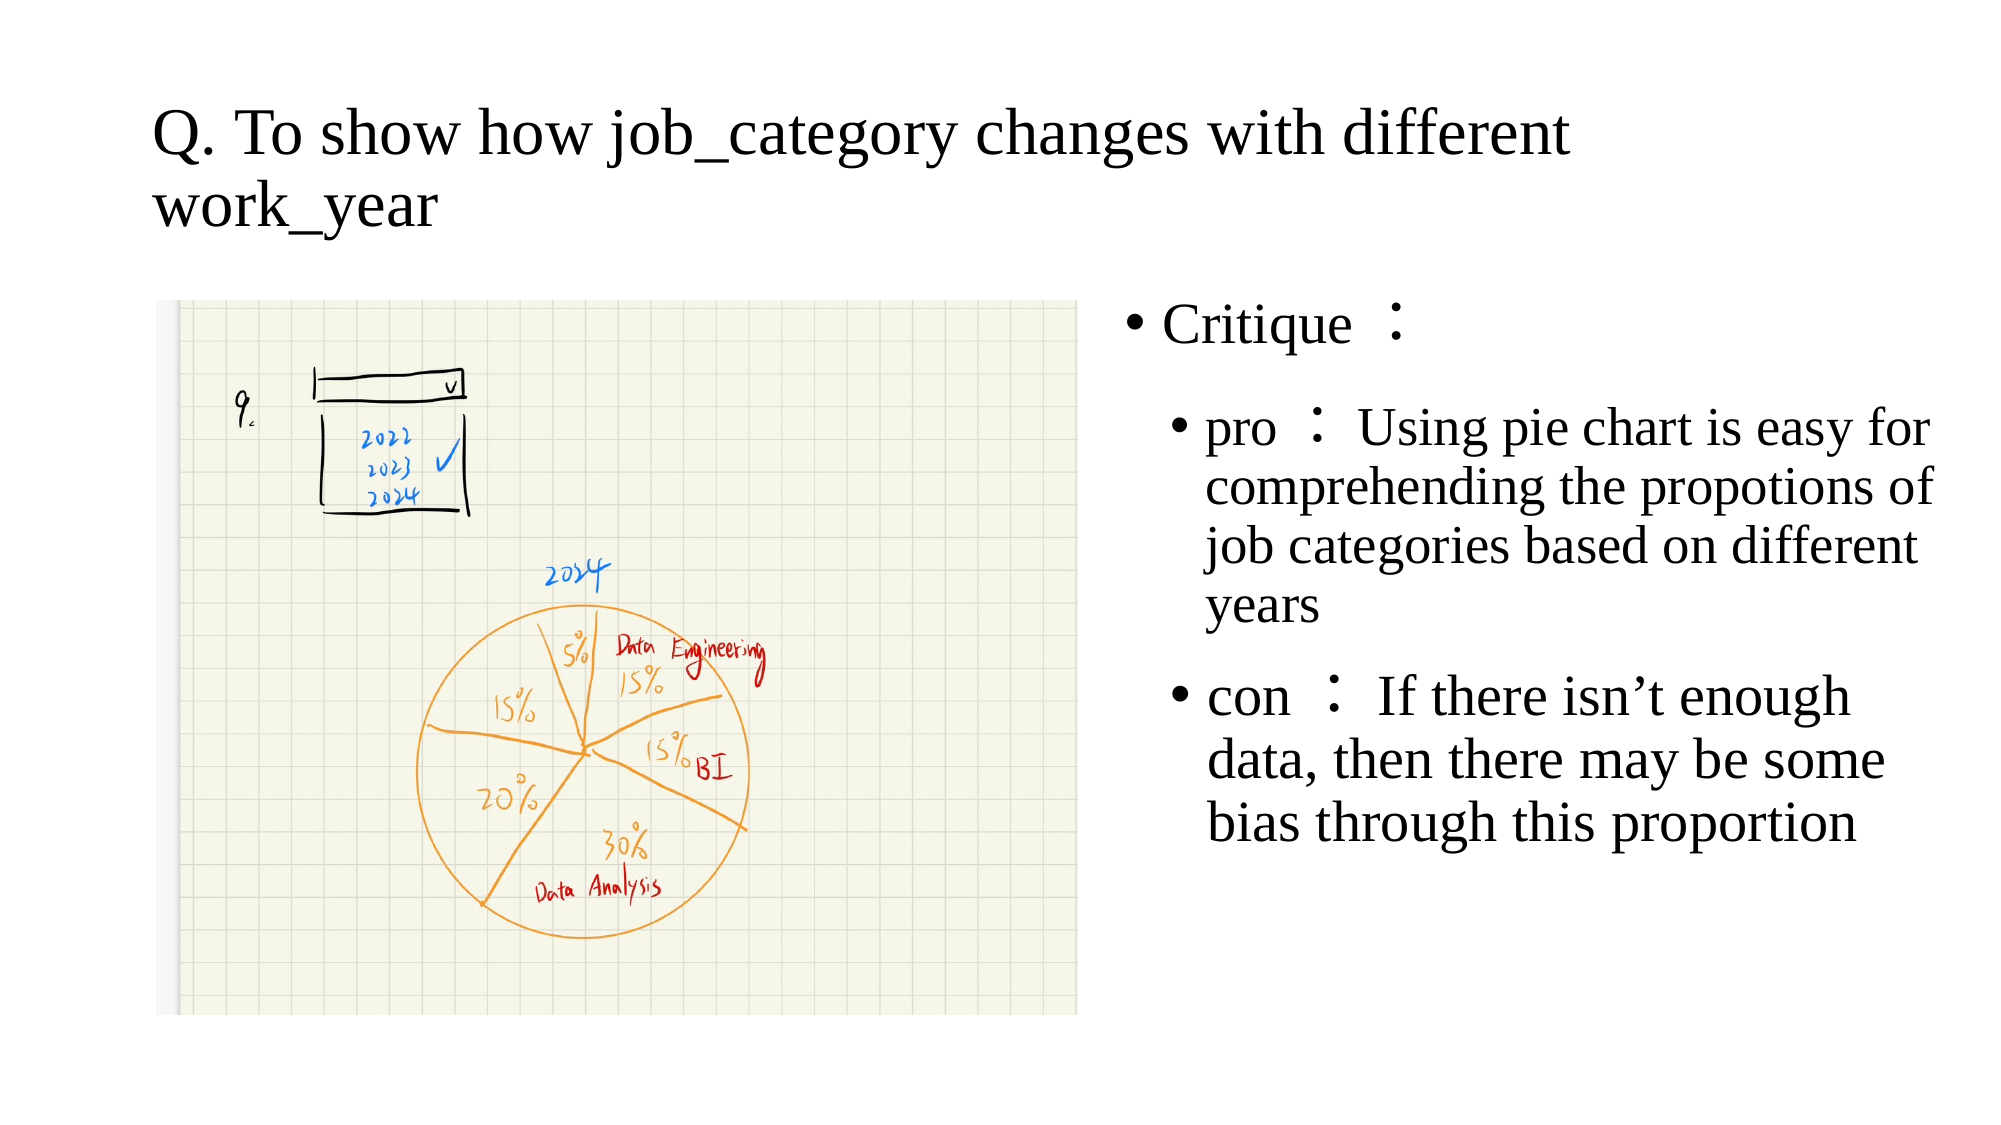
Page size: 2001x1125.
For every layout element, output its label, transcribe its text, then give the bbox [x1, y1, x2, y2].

text_box con：If there isn’t enough data, then there may be some bias through this proportion [1155, 657, 1968, 910]
text_box Critique： [1109, 285, 1923, 390]
title Q. To show how job_category changes with different work_year [137, 59, 1863, 278]
text_box pro：Using pie chart is easy for comprehending the propotions of job categories based on different years [1155, 390, 1968, 643]
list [156, 300, 1078, 1015]
